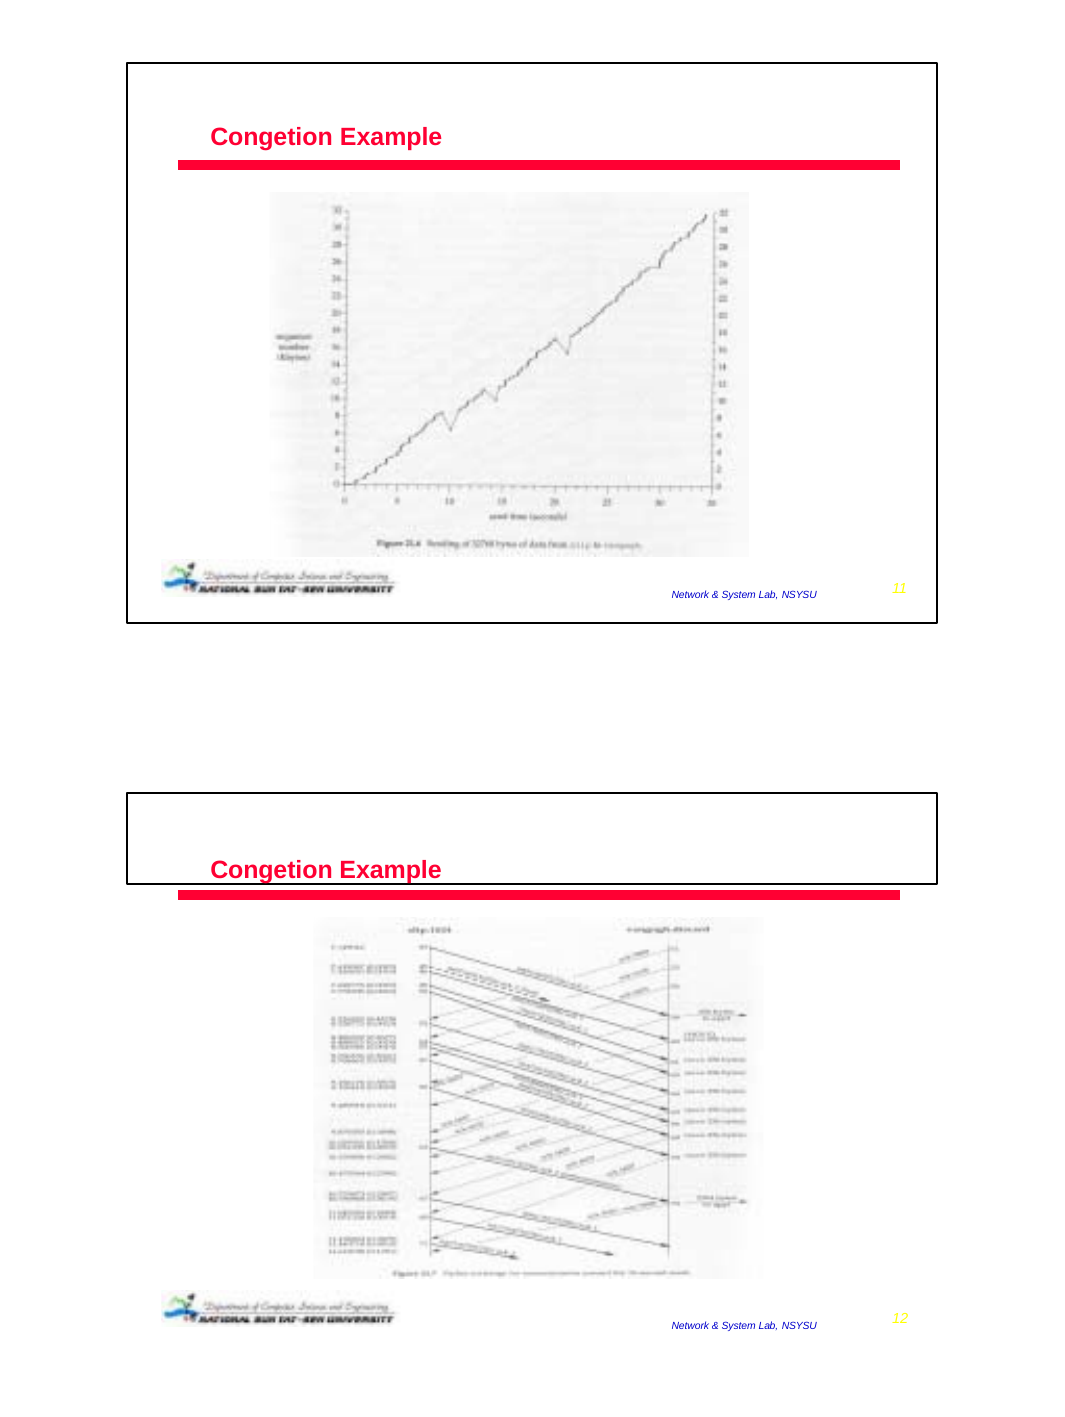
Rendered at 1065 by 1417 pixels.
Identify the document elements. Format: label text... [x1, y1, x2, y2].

text_box [127, 62, 938, 624]
text_box [161, 1290, 401, 1327]
text_box Congetion Example [127, 793, 938, 884]
text_box [313, 917, 764, 1279]
text_box 12 [889, 1308, 911, 1327]
footer Network & System Lab, NSYSU [669, 1318, 821, 1417]
